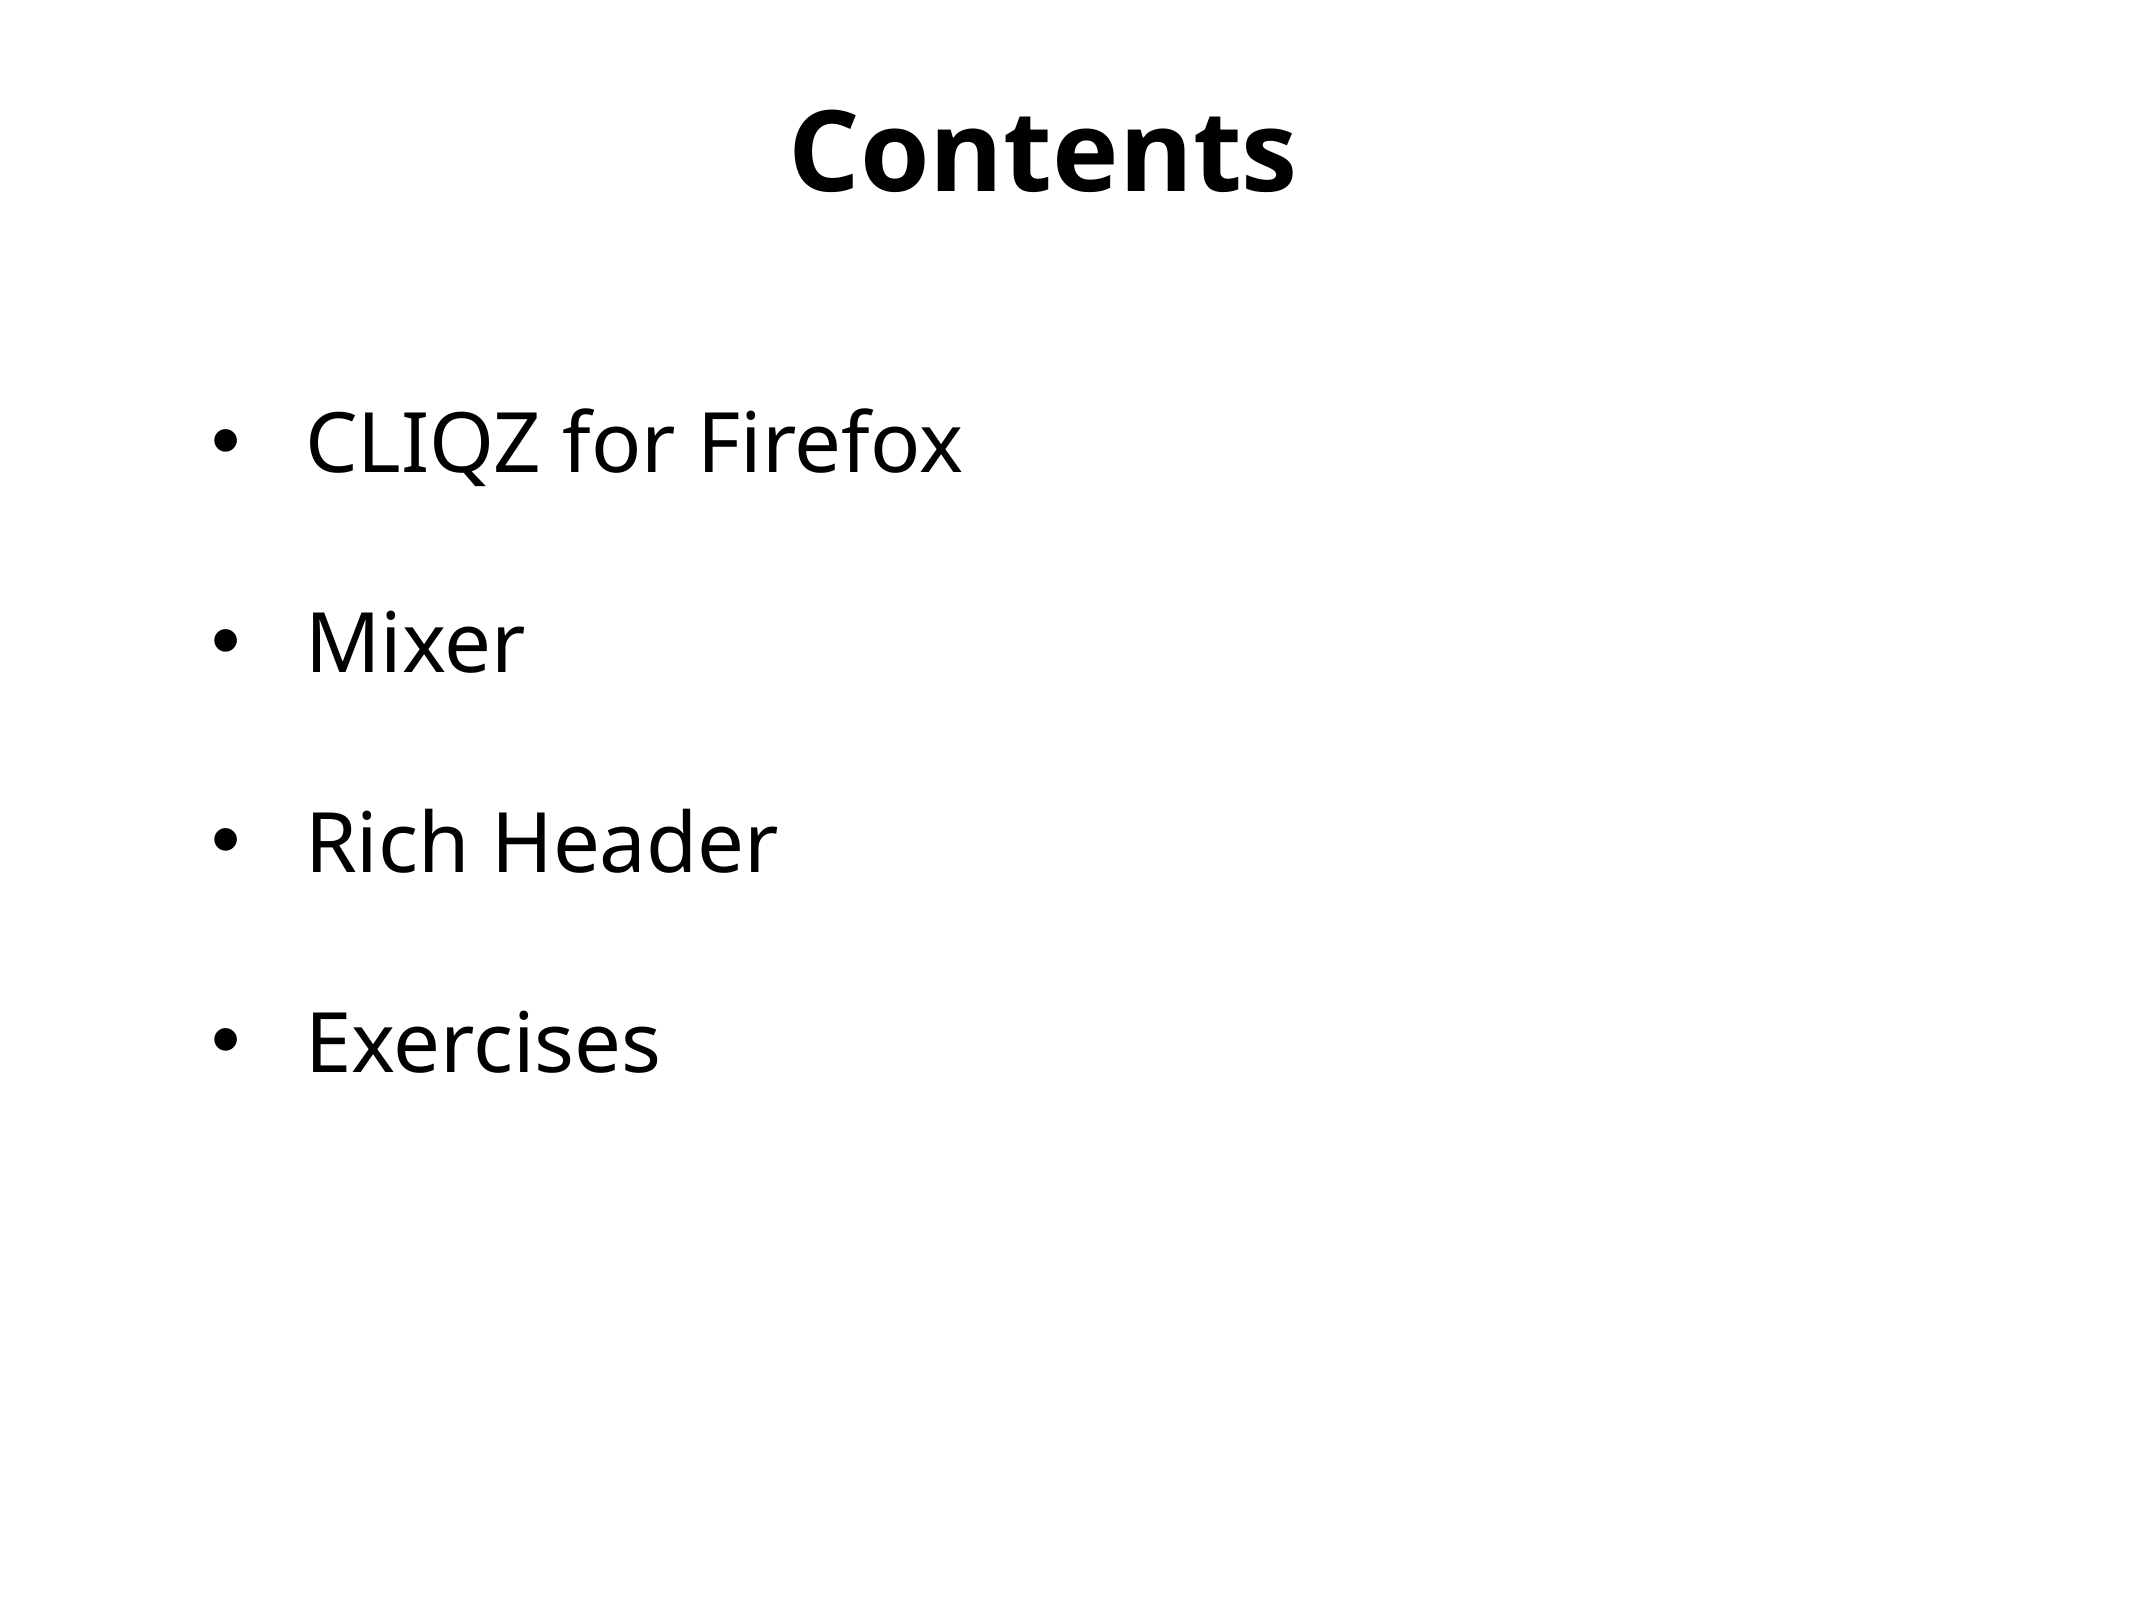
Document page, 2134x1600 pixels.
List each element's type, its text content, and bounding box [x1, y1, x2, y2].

text_box CLIQZ for Firefox Mixer Rich Header Exercises [202, 280, 973, 1098]
text_box Contents [679, 70, 1437, 357]
